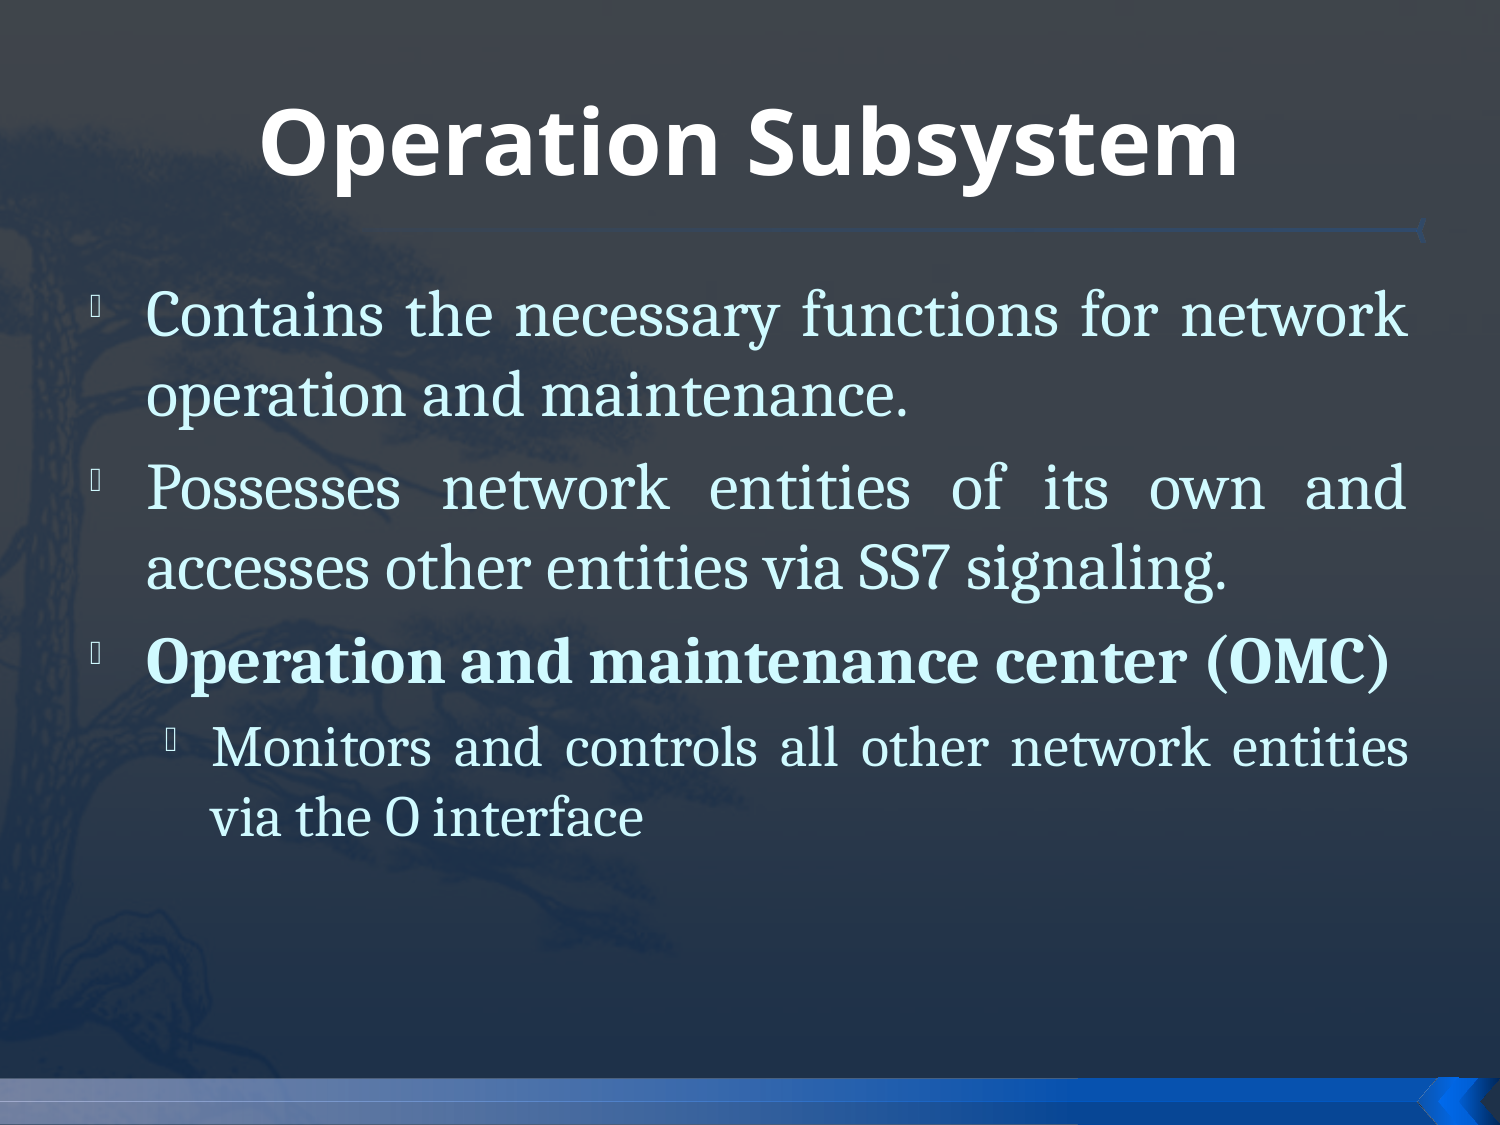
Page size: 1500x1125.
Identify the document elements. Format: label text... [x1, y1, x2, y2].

title Operation Subsystem [75, 45, 1425, 233]
list Contains the necessary functions for network operation and maintenance. Possesses network entities of its own and accesses other entities via SS7 signaling. Operation and maintenance center (OMC) Monitors and controls all other network entities via the O interface [75, 262, 1425, 1005]
